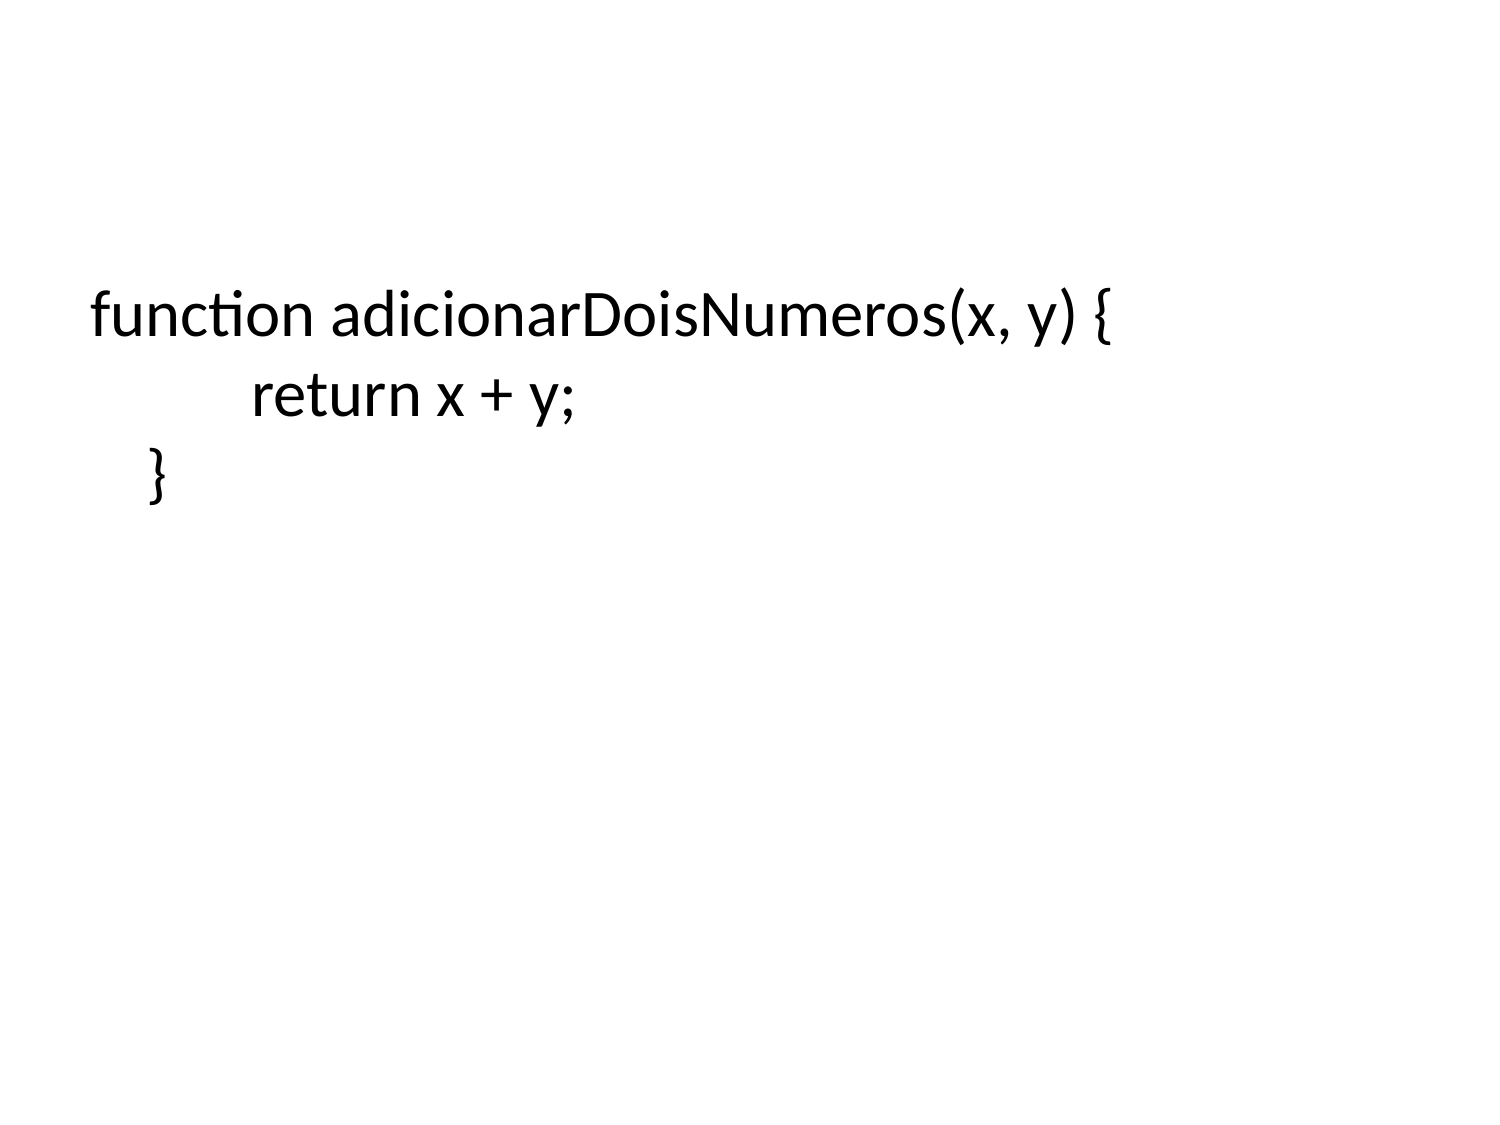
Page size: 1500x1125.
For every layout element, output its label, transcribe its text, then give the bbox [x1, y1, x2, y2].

list function adicionarDoisNumeros(x, y) { return x + y; } [75, 262, 1425, 1005]
